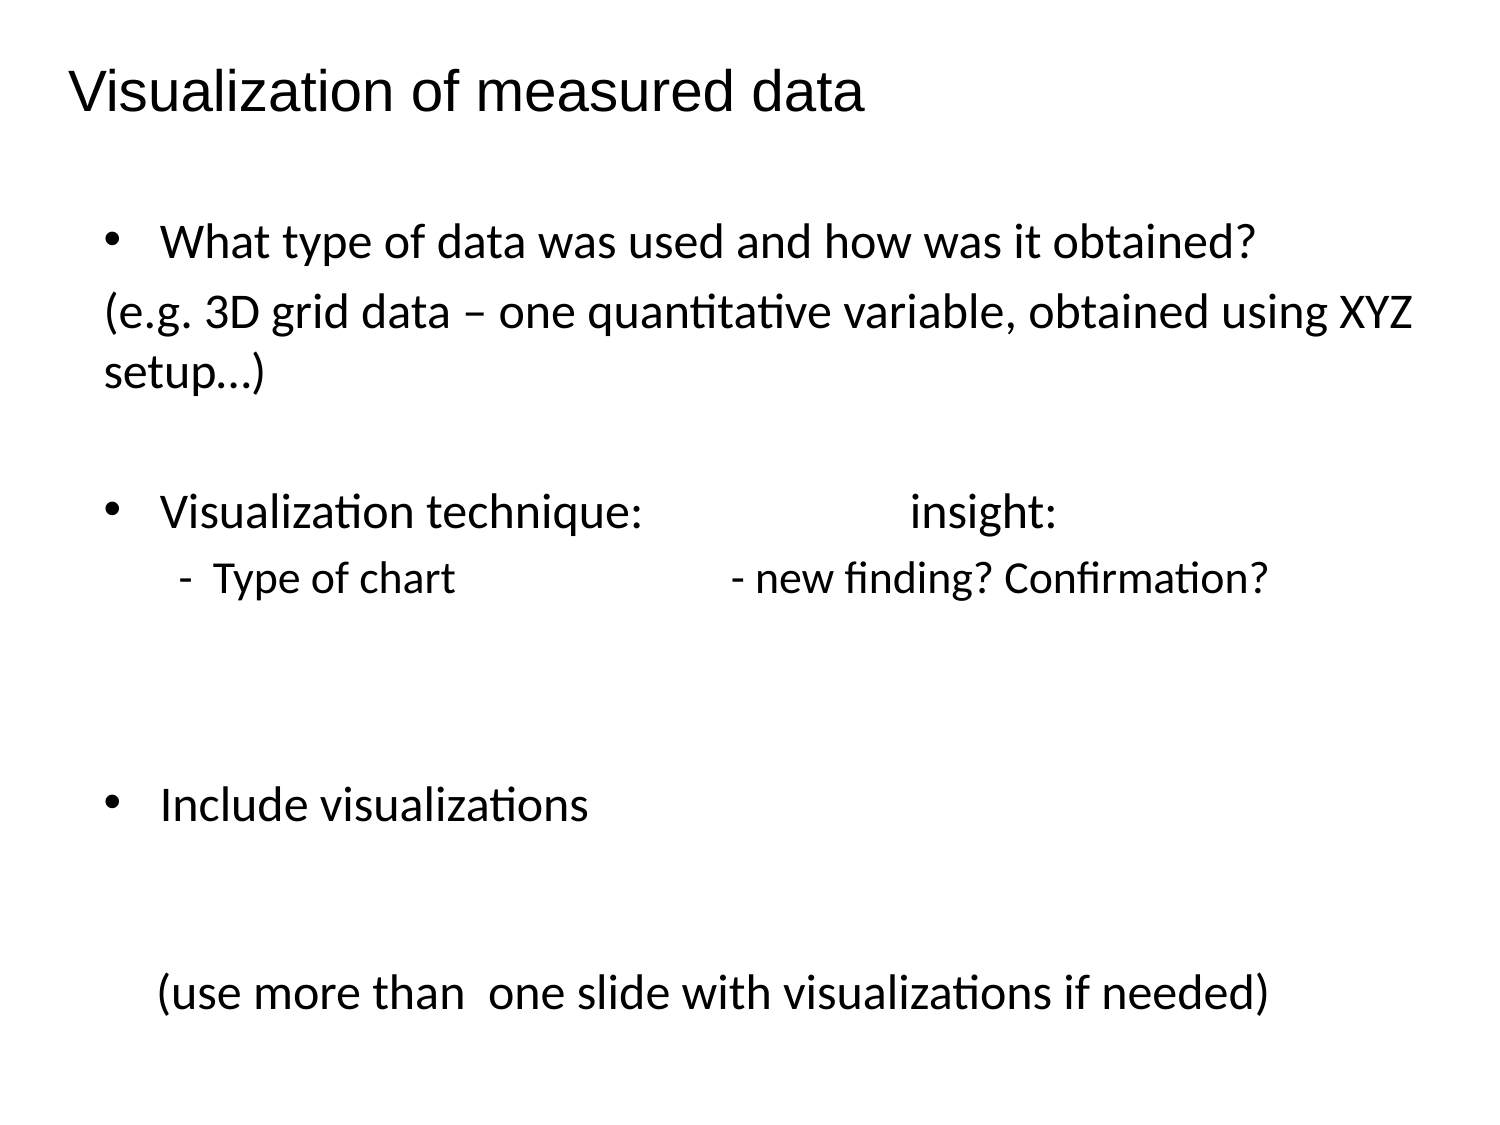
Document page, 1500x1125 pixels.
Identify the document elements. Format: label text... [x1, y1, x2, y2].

list What type of data was used and how was it obtained? (e.g. 3D grid data – one quantitative variable, obtained using XYZ setup…) Visualization technique: insight: - Type of chart - new finding? Confirmation? Include visualizations [88, 130, 1436, 874]
text_box (use more than one slide with visualizations if needed) [141, 952, 1286, 1027]
text_box Visualization of measured data [53, 30, 1203, 131]
